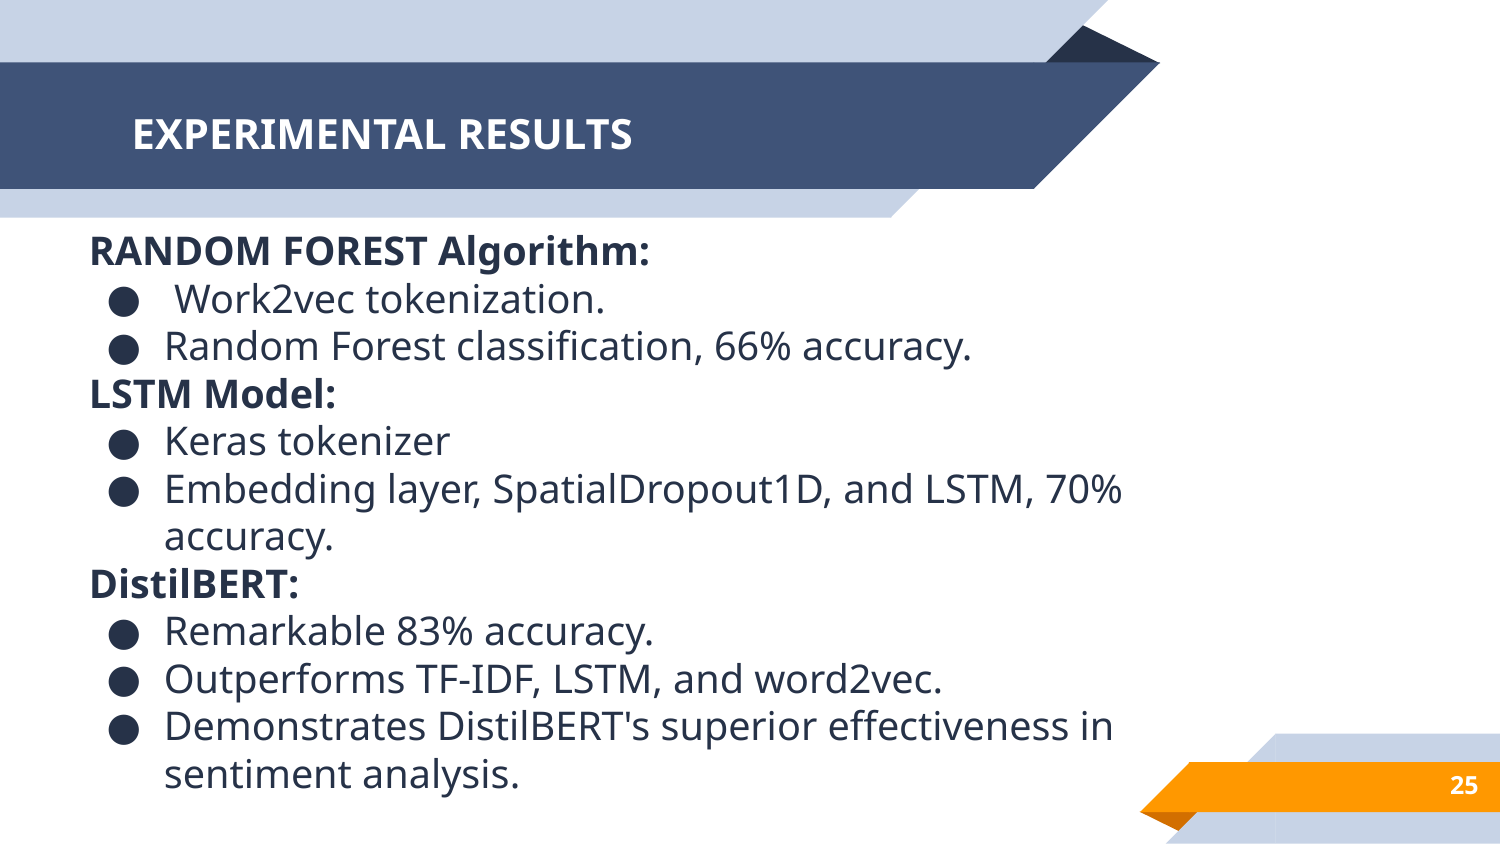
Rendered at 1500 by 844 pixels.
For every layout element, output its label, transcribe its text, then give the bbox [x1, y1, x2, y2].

title EXPERIMENTAL RESULTS [116, 57, 981, 160]
text_box RANDOM FOREST Algorithm: Work2vec tokenization. Random Forest classification, 66% accuracy. LSTM Model: Keras tokenizer Embedding layer, SpatialDropout1D, and LSTM, 70% accuracy. DistilBERT: Remarkable 83% accuracy. Outperforms TF-IDF, LSTM, and word2vec. Demonstrates DistilBERT's superior effectiveness in sentiment analysis. [73, 211, 1189, 793]
slide_number ‹#› [1249, 760, 1494, 813]
